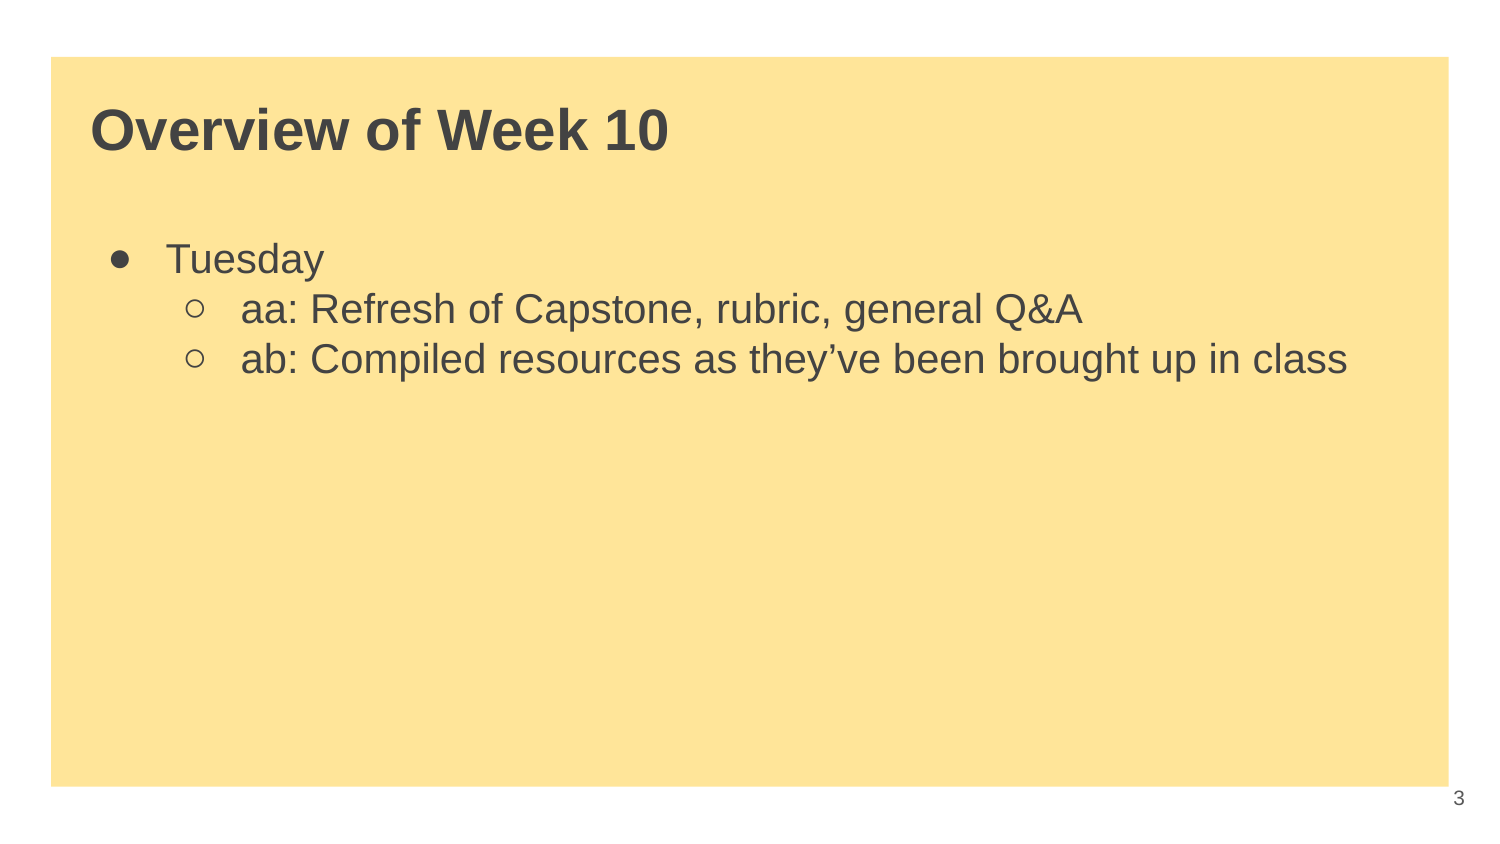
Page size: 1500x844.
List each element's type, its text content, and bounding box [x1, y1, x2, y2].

title Overview of Week 10 Tuesday aa: Refresh of Capstone, rubric, general Q&A ab: Compiled resources as they’ve been brought up in class [75, 77, 1474, 651]
text_box [51, 56, 1449, 787]
slide_number ‹#› [1389, 764, 1480, 830]
